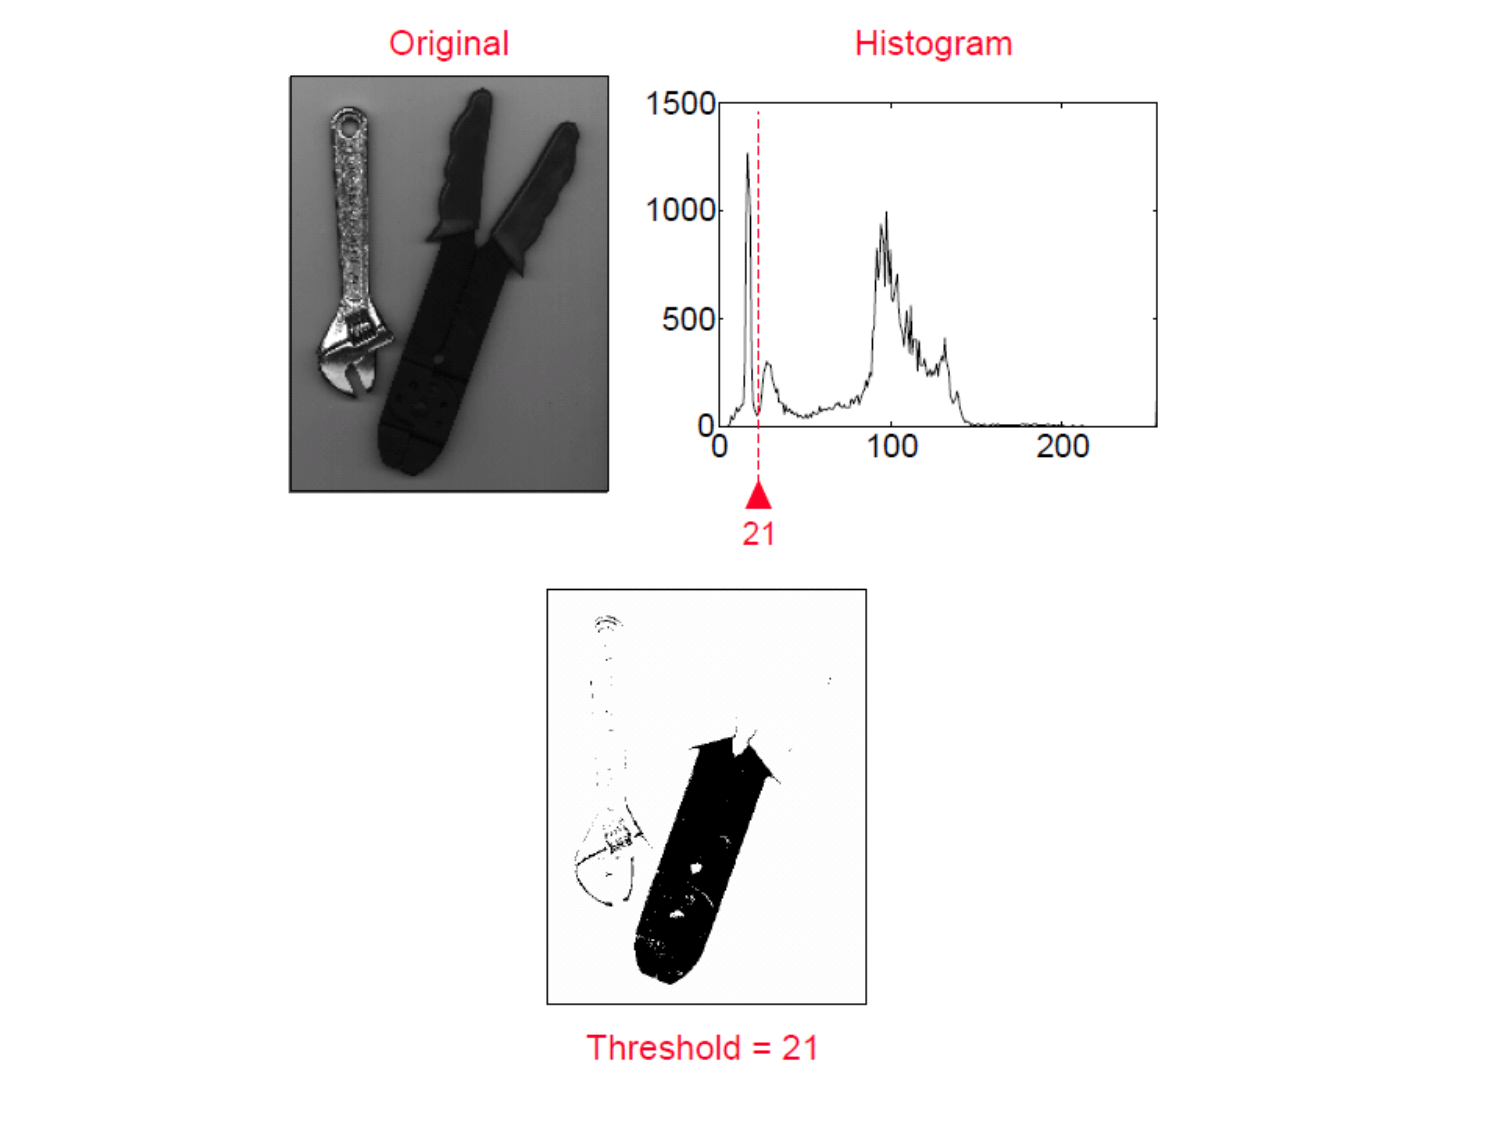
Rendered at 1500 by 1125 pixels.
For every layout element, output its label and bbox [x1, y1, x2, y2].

picture [266, 0, 1233, 1125]
